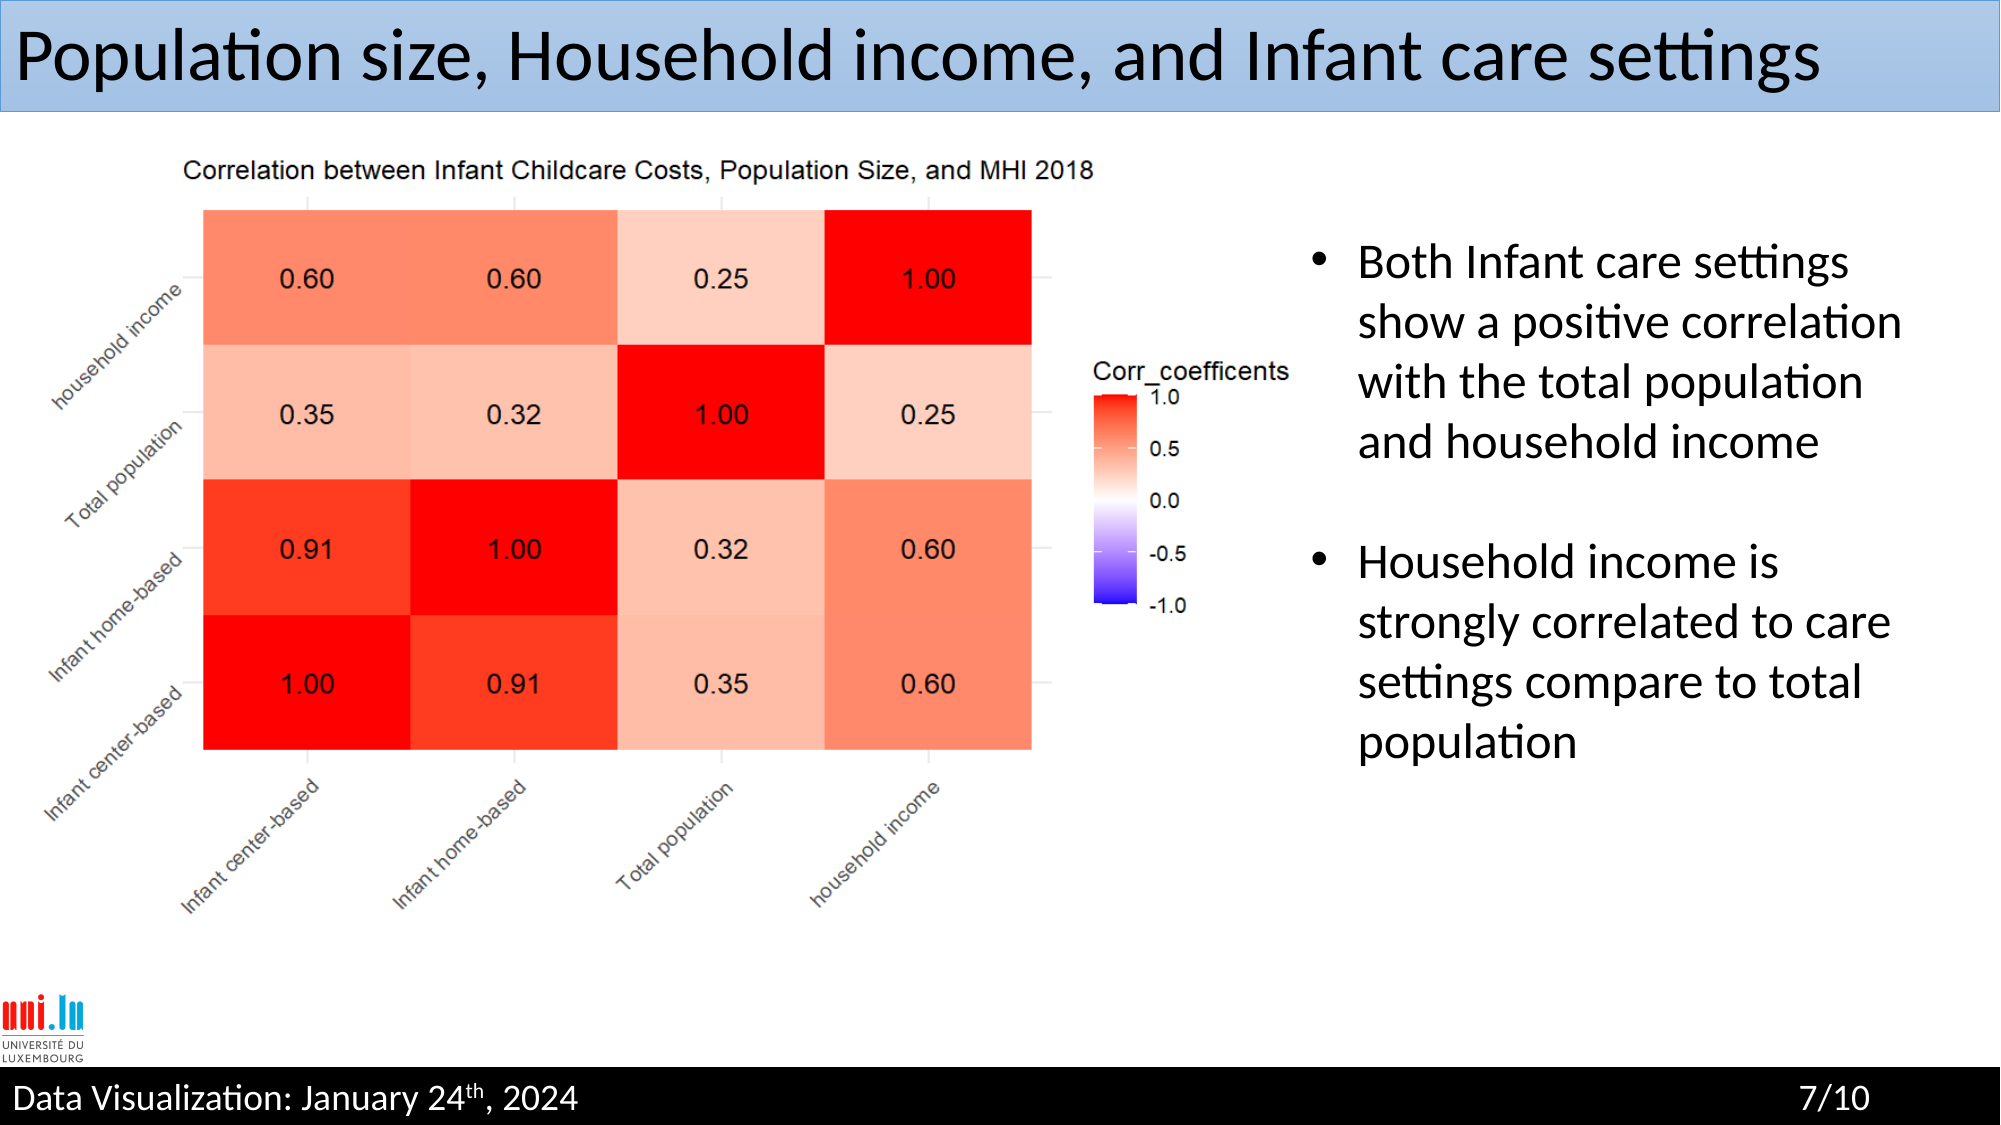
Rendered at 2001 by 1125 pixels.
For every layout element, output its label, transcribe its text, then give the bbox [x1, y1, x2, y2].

title Population size, Household income, and Infant care settings [0, 0, 2000, 112]
text_box Data Visualization: January 24th, 2024 7/10 [0, 1064, 2000, 1125]
picture [11, 145, 1318, 932]
picture [0, 992, 87, 1066]
text_box Both Infant care settings show a positive correlation with the total population and household income Household income is strongly correlated to care settings compare to total population [1318, 220, 1962, 776]
